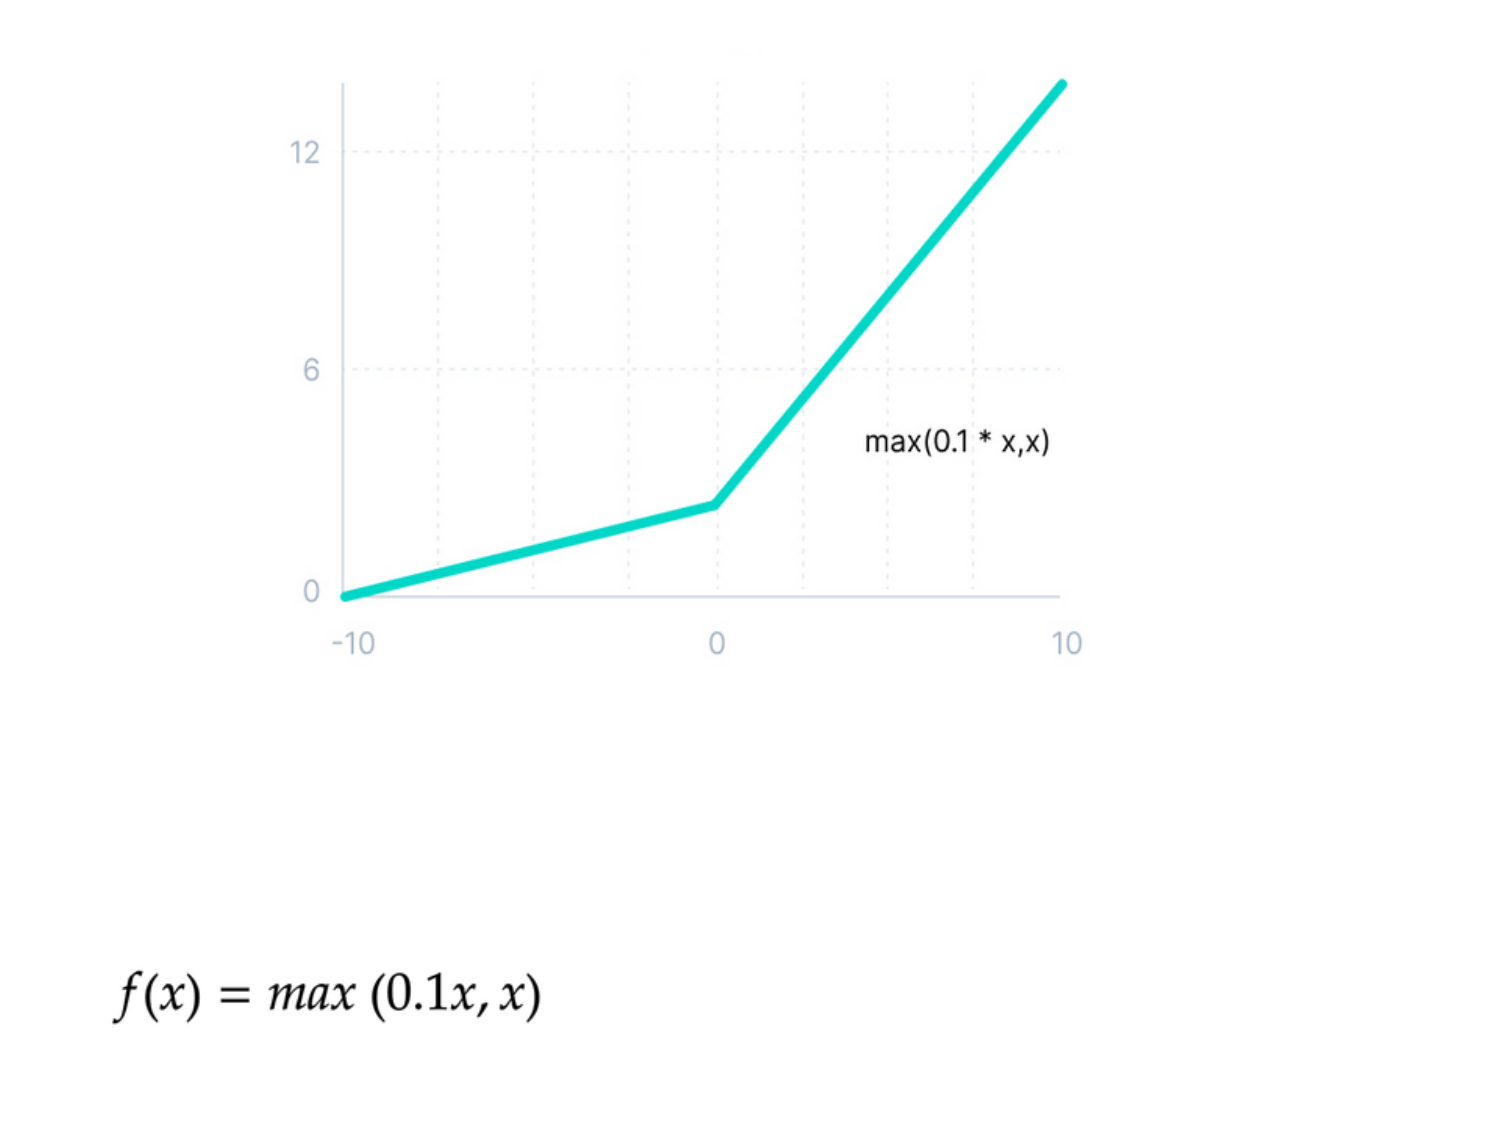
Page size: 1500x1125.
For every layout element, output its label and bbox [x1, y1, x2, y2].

picture [74, 924, 576, 1066]
picture [262, 49, 1126, 674]
